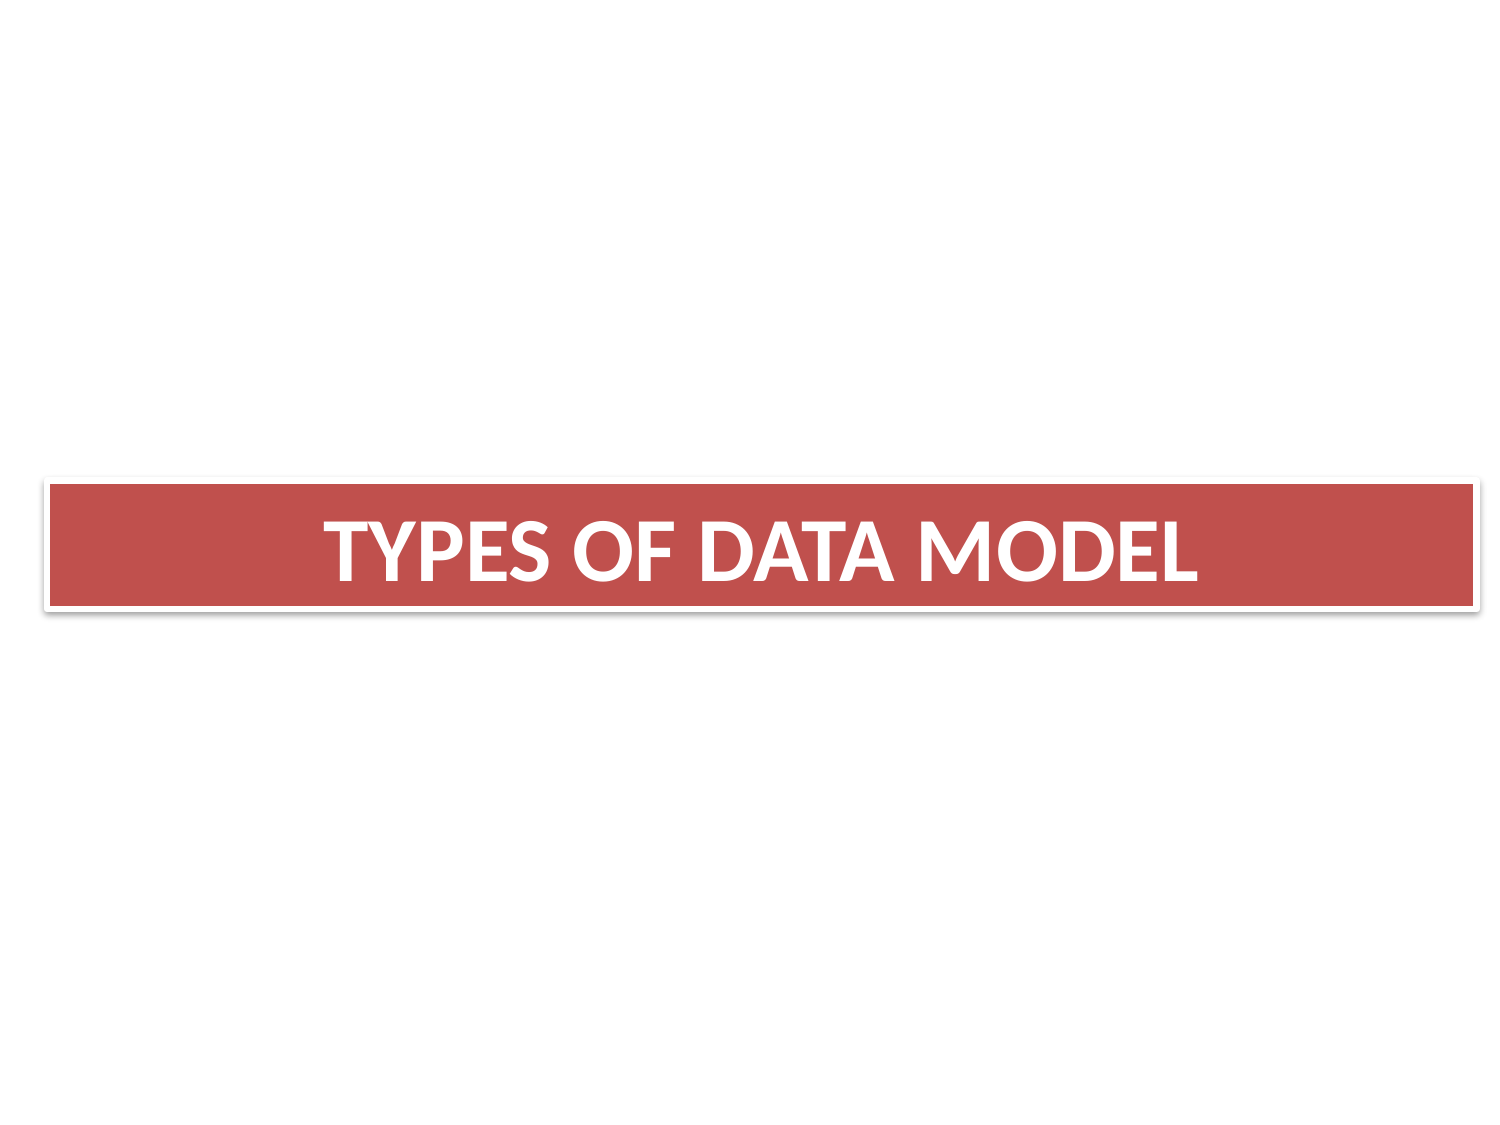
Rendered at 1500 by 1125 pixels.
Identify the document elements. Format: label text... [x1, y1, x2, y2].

title TYPES OF DATA MODEL [44, 477, 1480, 612]
